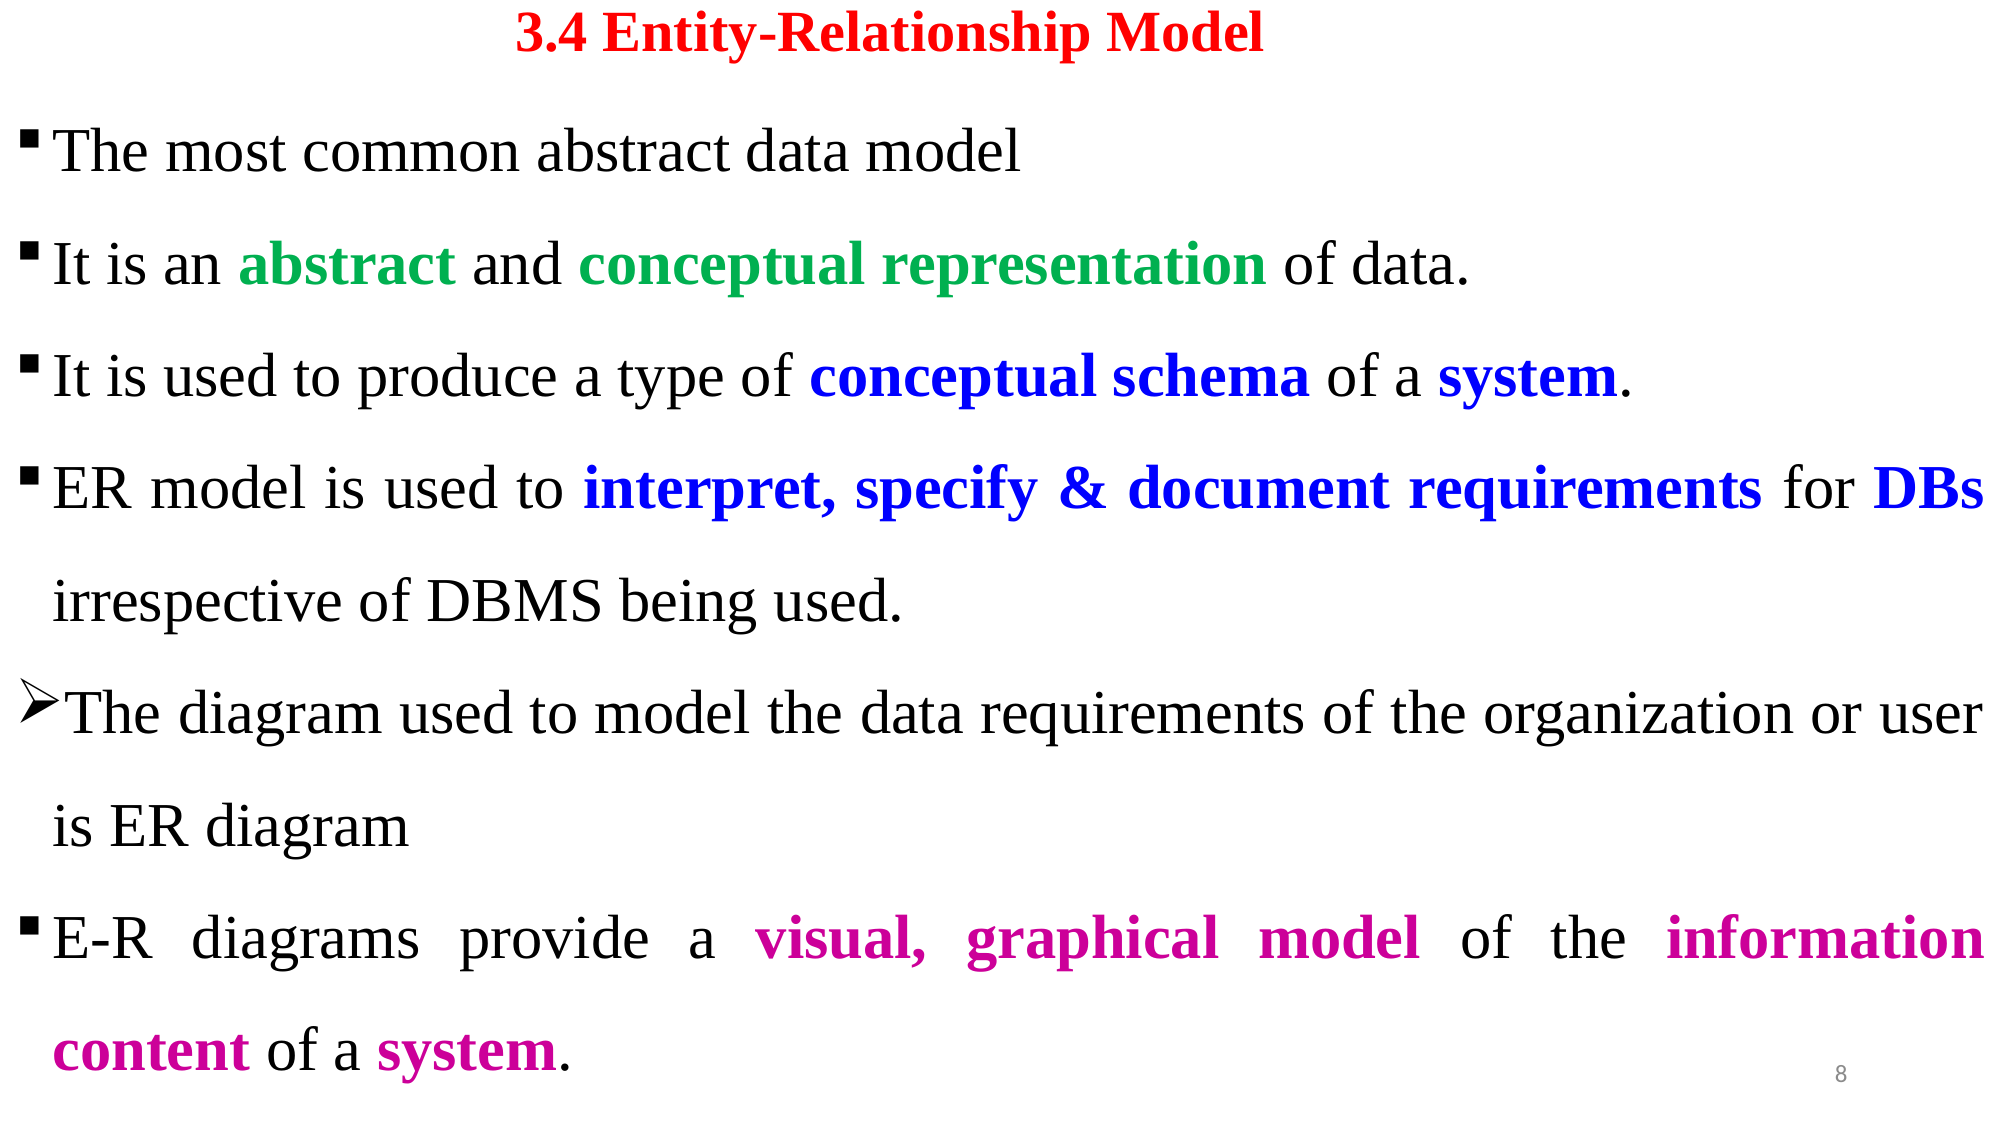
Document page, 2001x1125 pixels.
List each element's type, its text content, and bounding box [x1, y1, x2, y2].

title 3.4 Entity-Relationship Model [299, 0, 1482, 65]
slide_number 8 [1412, 1042, 1863, 1103]
list The most common abstract data model It is an abstract and conceptual representation of data. It is used to produce a type of conceptual schema of a system. ER model is used to interpret, specify & document requirements for DBs irrespective of DBMS being used. The diagram used to model the data requirements of the organization or user is ER diagram E-R diagrams provide a visual, graphical model of the information content of a system. [0, 64, 2000, 1125]
